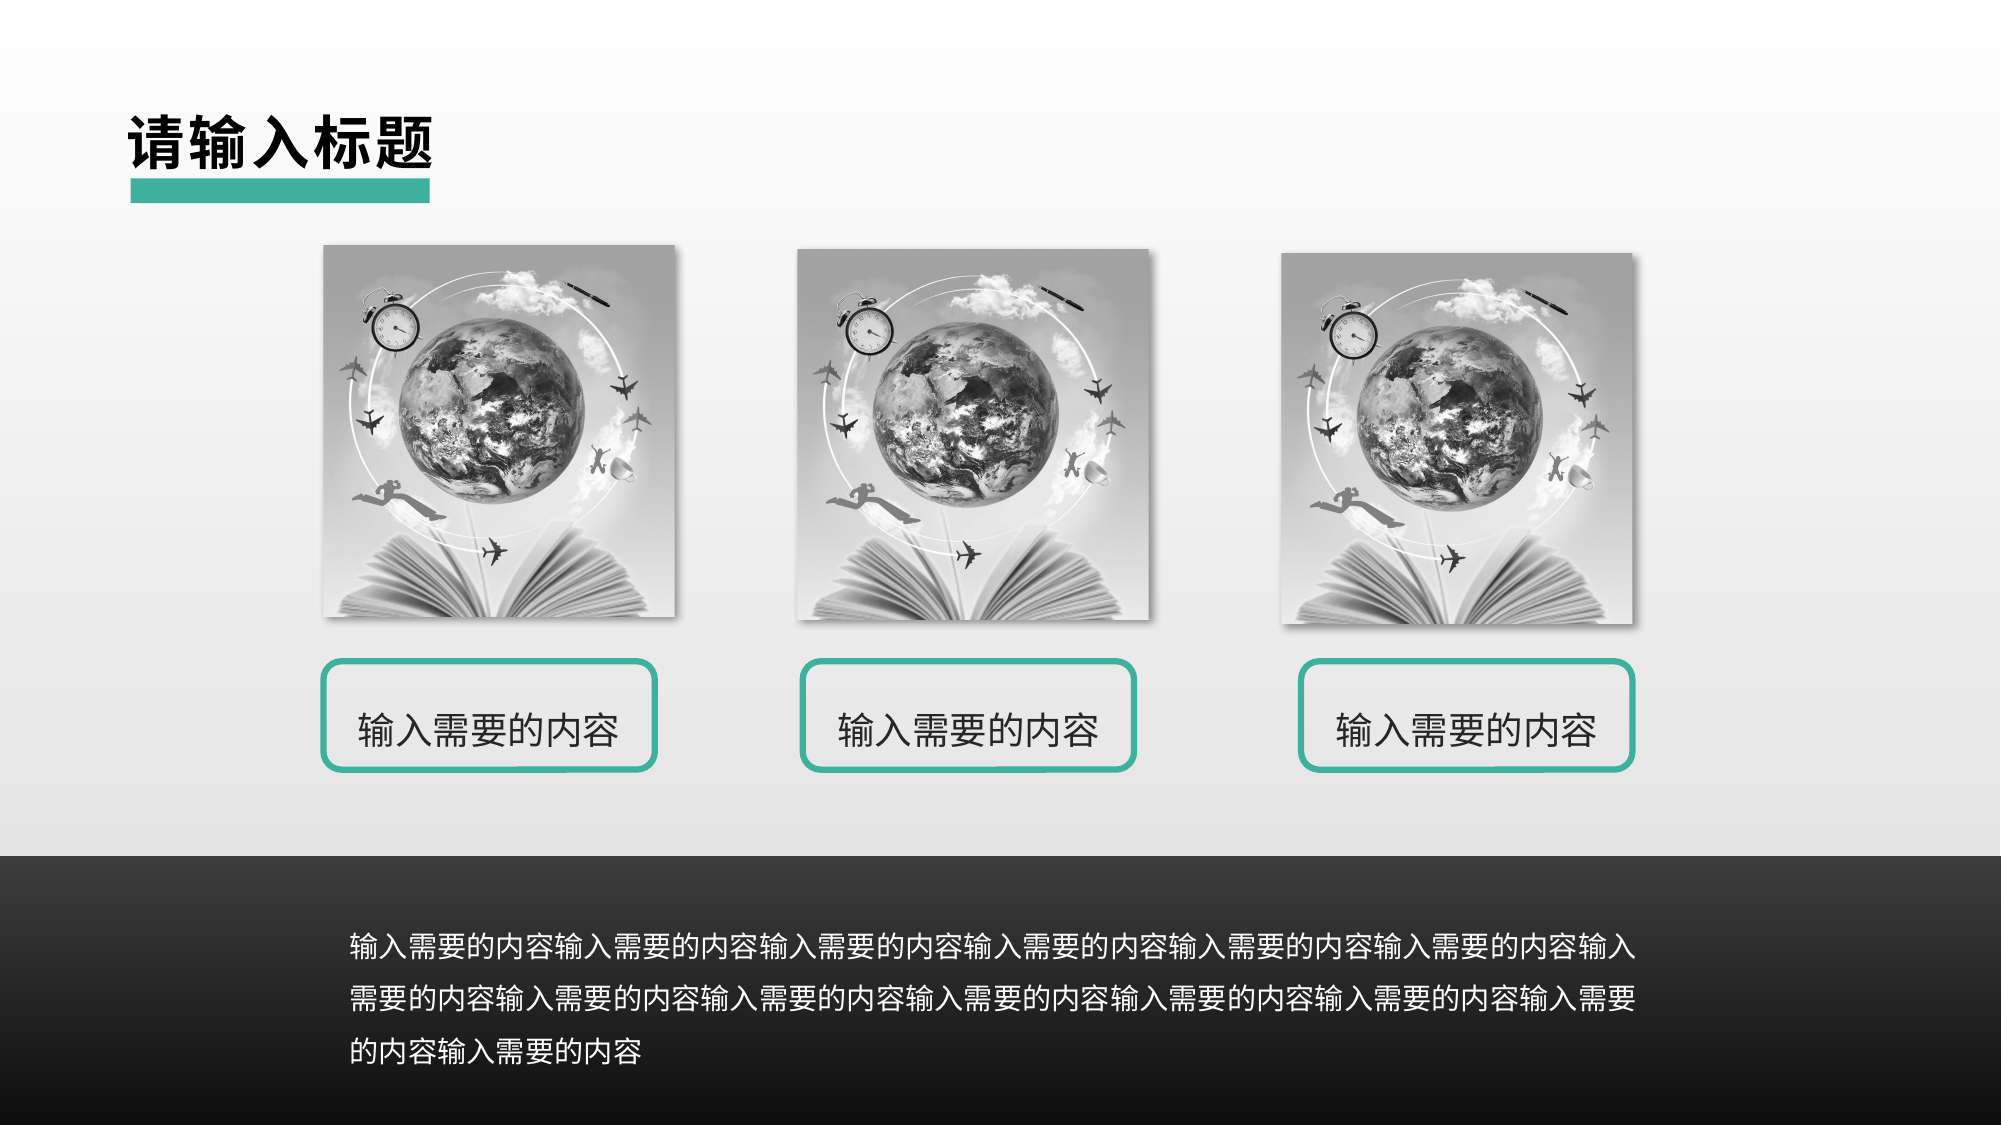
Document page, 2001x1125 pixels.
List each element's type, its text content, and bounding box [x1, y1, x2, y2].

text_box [802, 661, 1135, 770]
text_box [0, 855, 2000, 1125]
title 请输入标题 [109, 70, 1891, 177]
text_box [323, 661, 655, 770]
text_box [1301, 661, 1633, 770]
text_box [323, 245, 1633, 624]
text_box 输入需要的内容输入需要的内容输入需要的内容输入需要的内容输入需要的内容输入需要的内容输入需要的内容输入需要的内容输入需要的内容输入需要的内容输入需要的内容输入需要的内容输入需要的内容输入需要的内容 [335, 903, 1665, 1076]
text_box [130, 177, 431, 204]
